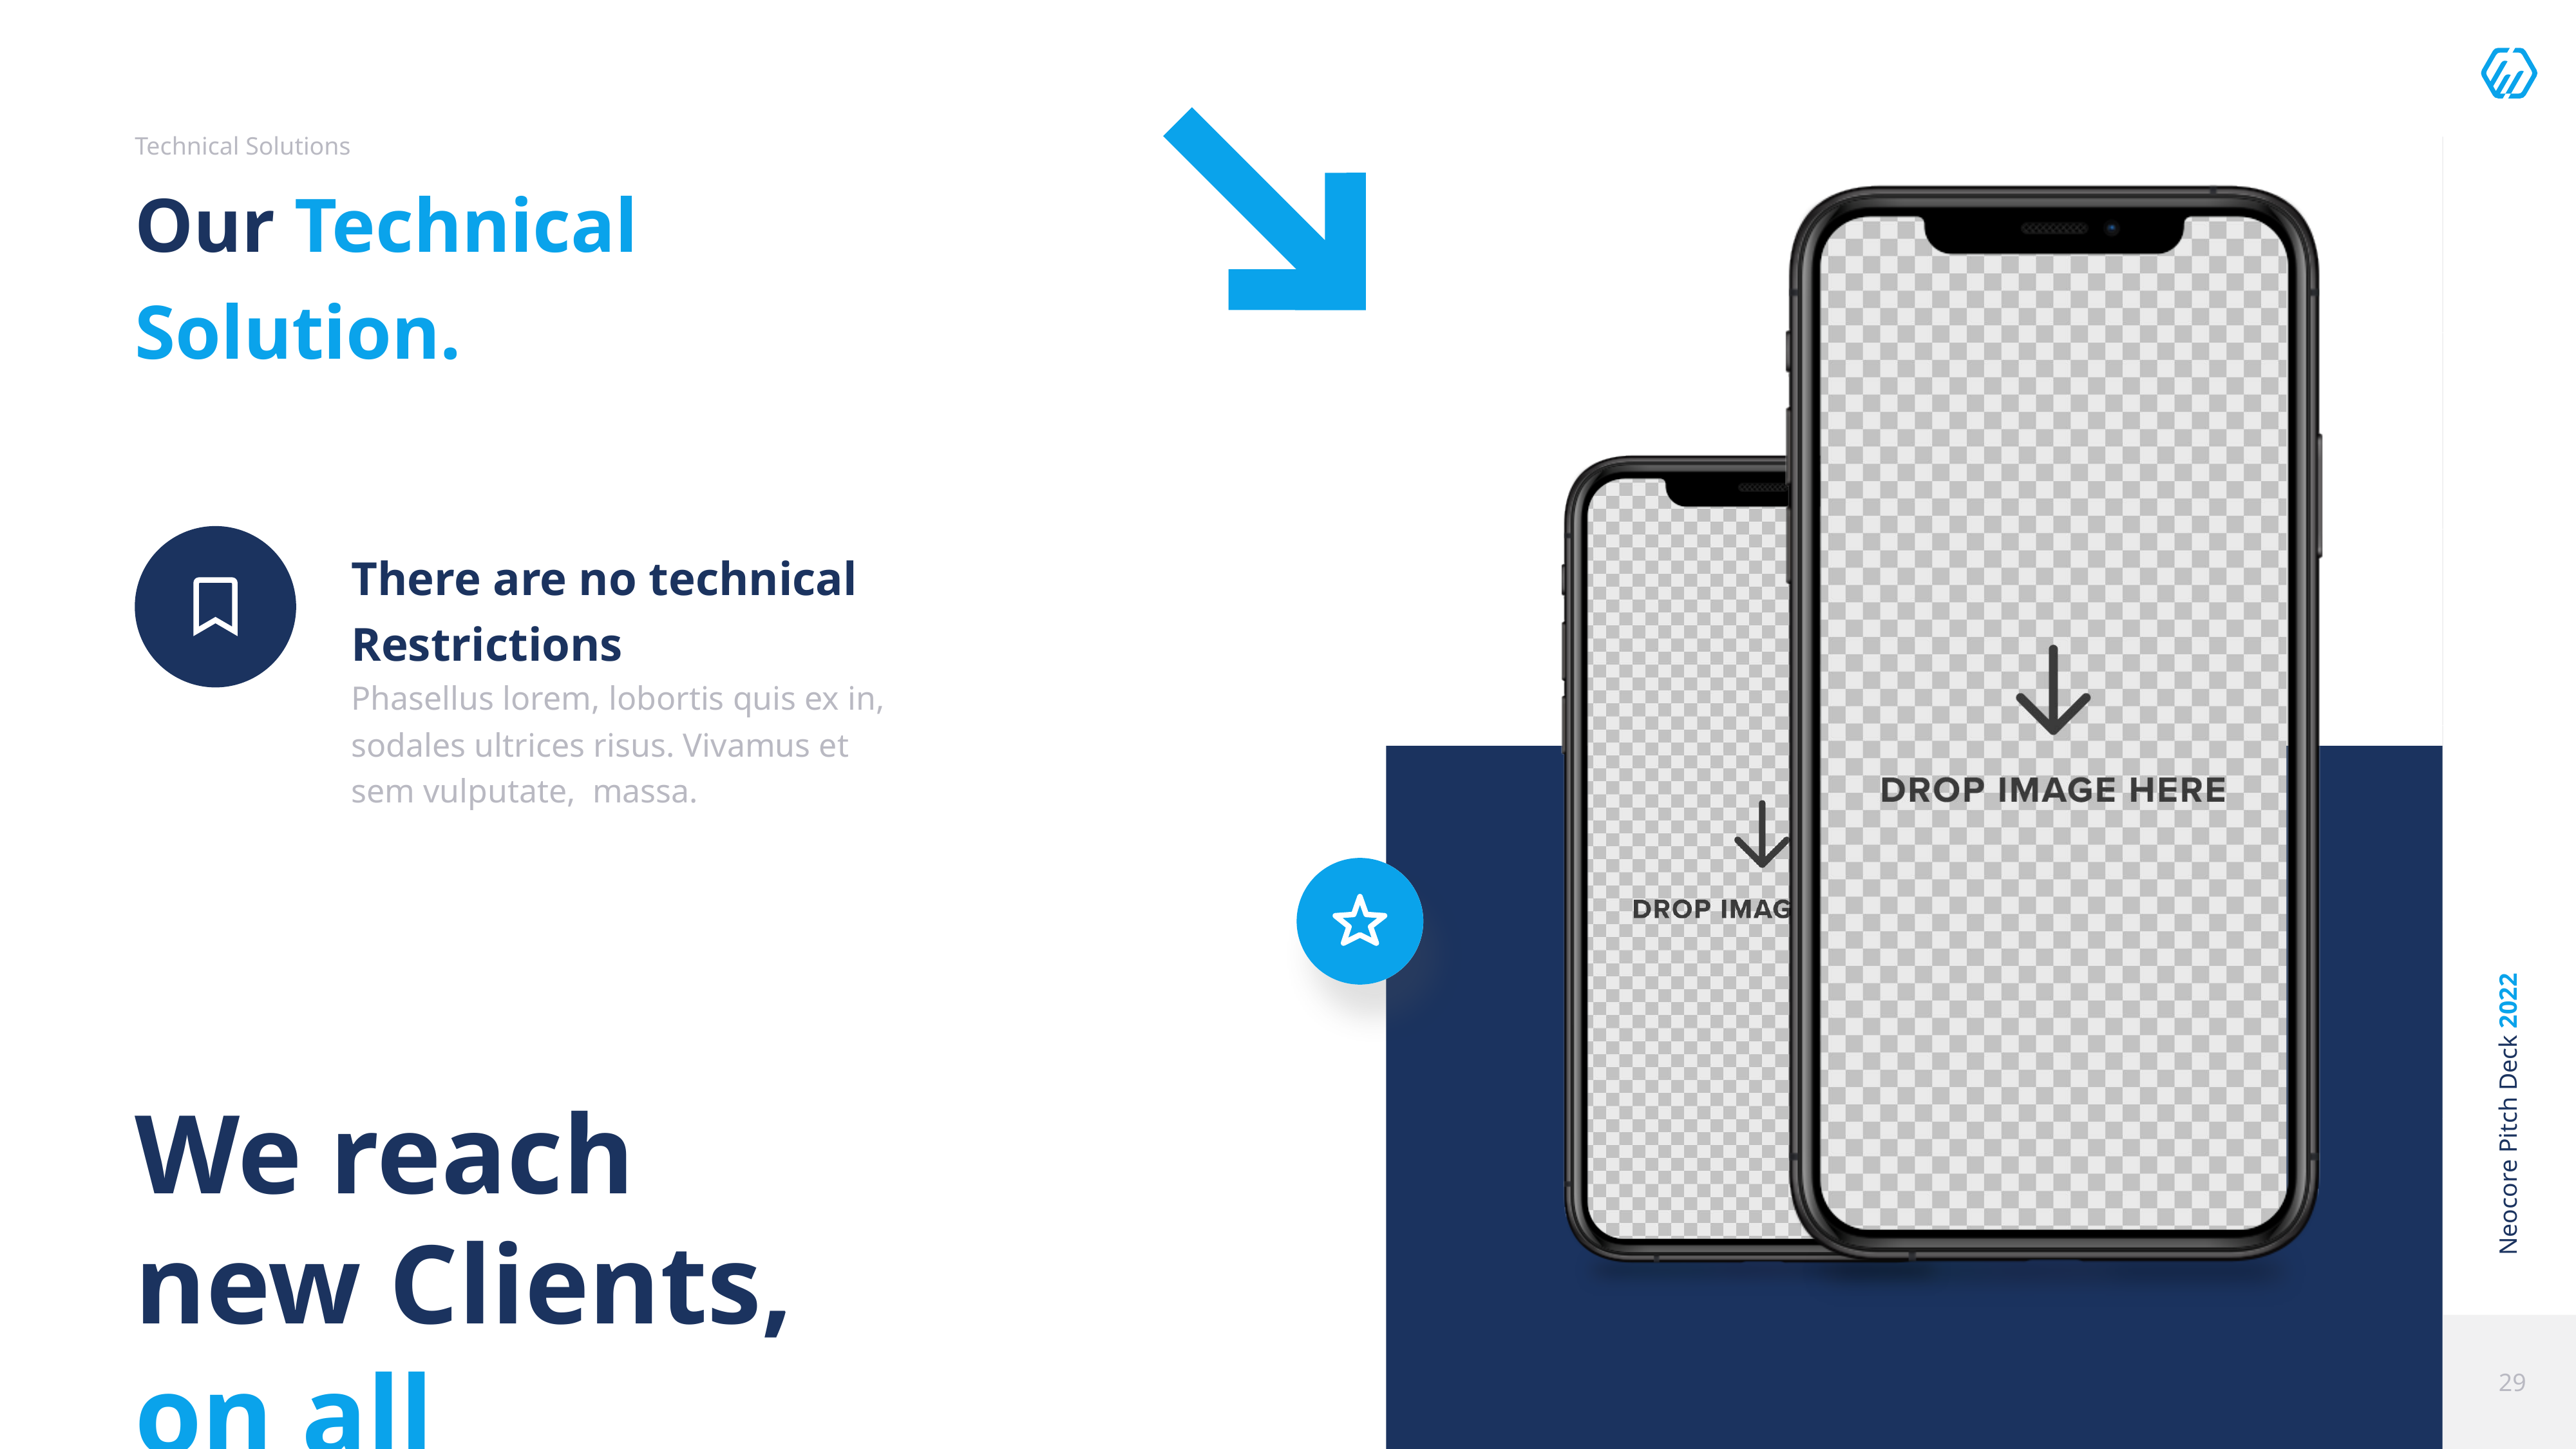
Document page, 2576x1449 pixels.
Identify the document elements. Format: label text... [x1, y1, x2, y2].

text_box [1332, 893, 1388, 946]
text_box We reach new Clients, on all Channels. [135, 1084, 960, 1449]
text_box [1463, 387, 1651, 1347]
text_box There are no technical Restrictions Phasellus lorem, lobortis quis ex in, sodales ultrices risus. Vivamus et sem vulputate, massa. [351, 539, 891, 810]
slide_number ‹#› [2474, 1359, 2551, 1401]
picture [1654, 95, 2479, 1374]
text_box [1386, 746, 2443, 1449]
text_box [1296, 858, 1424, 985]
text_box Technical Solutions Our Technical Solution. [135, 128, 722, 374]
text_box [1163, 107, 1366, 310]
text_box [135, 526, 296, 688]
text_box [193, 577, 238, 636]
